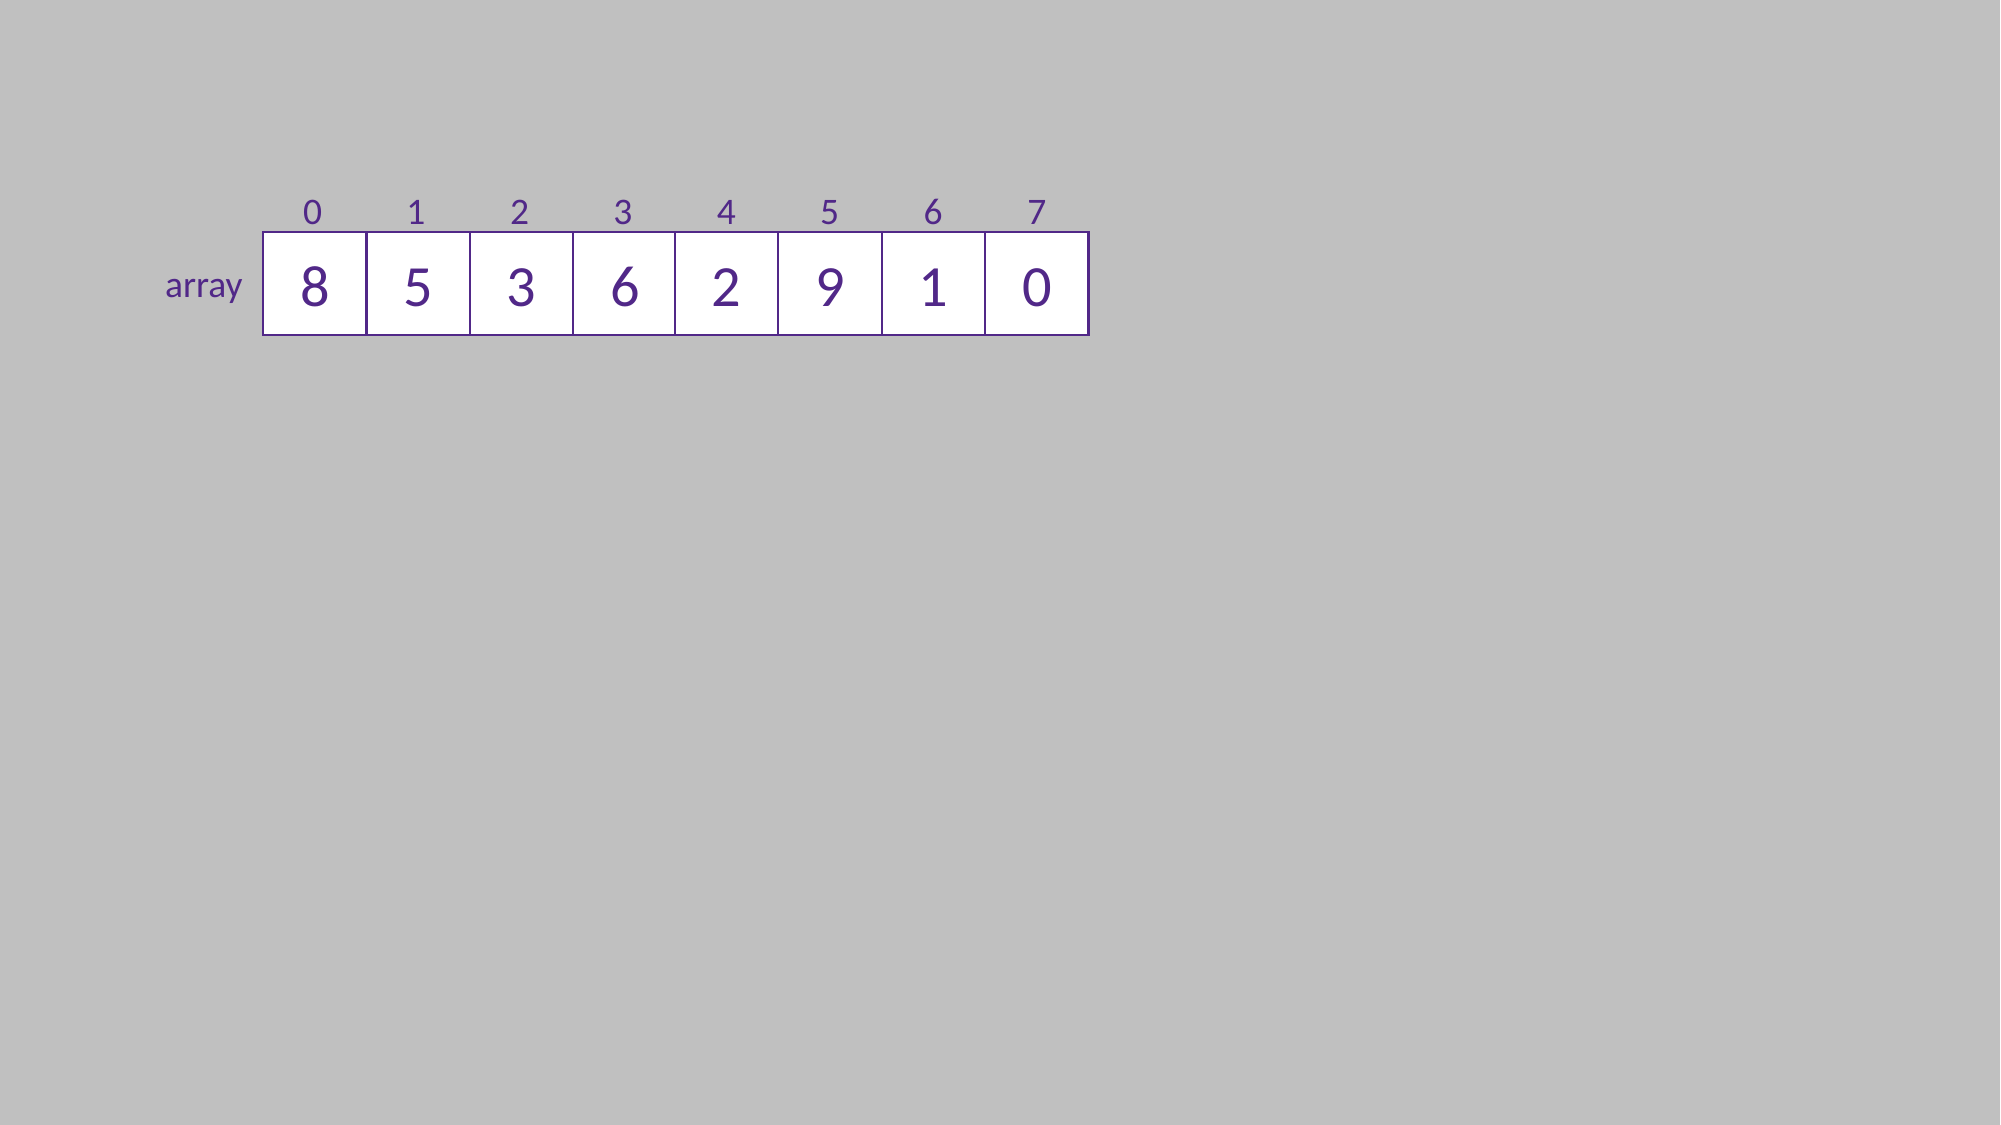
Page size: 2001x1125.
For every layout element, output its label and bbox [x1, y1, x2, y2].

text_box [149, 179, 1089, 336]
